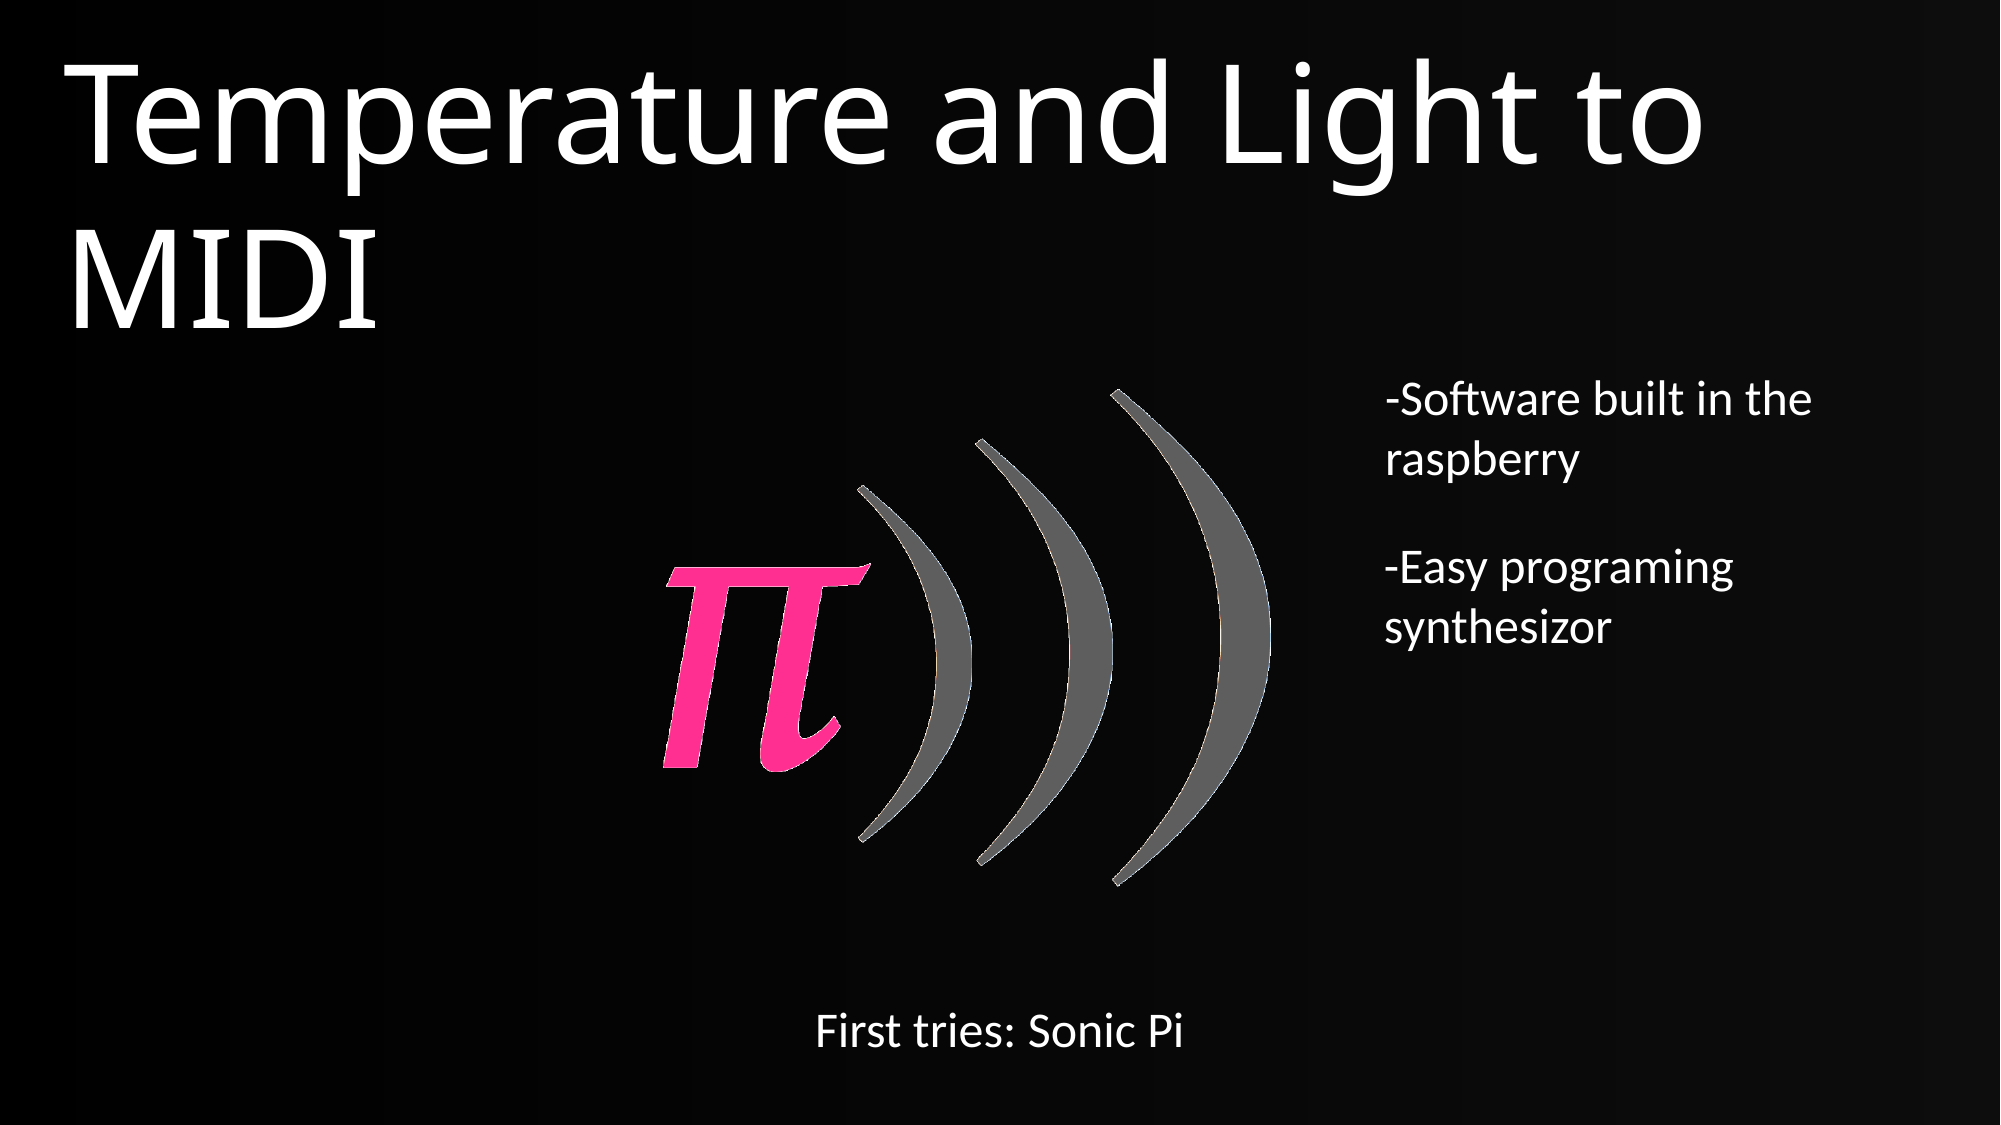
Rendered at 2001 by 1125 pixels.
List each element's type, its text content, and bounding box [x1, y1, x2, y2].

picture [571, 231, 1429, 1067]
text_box -Easy programing synthesizor [1429, 525, 1761, 661]
text_box -Software built in the raspberry [1429, 358, 1840, 494]
text_box Temperature and Light to MIDI [48, 18, 1819, 364]
